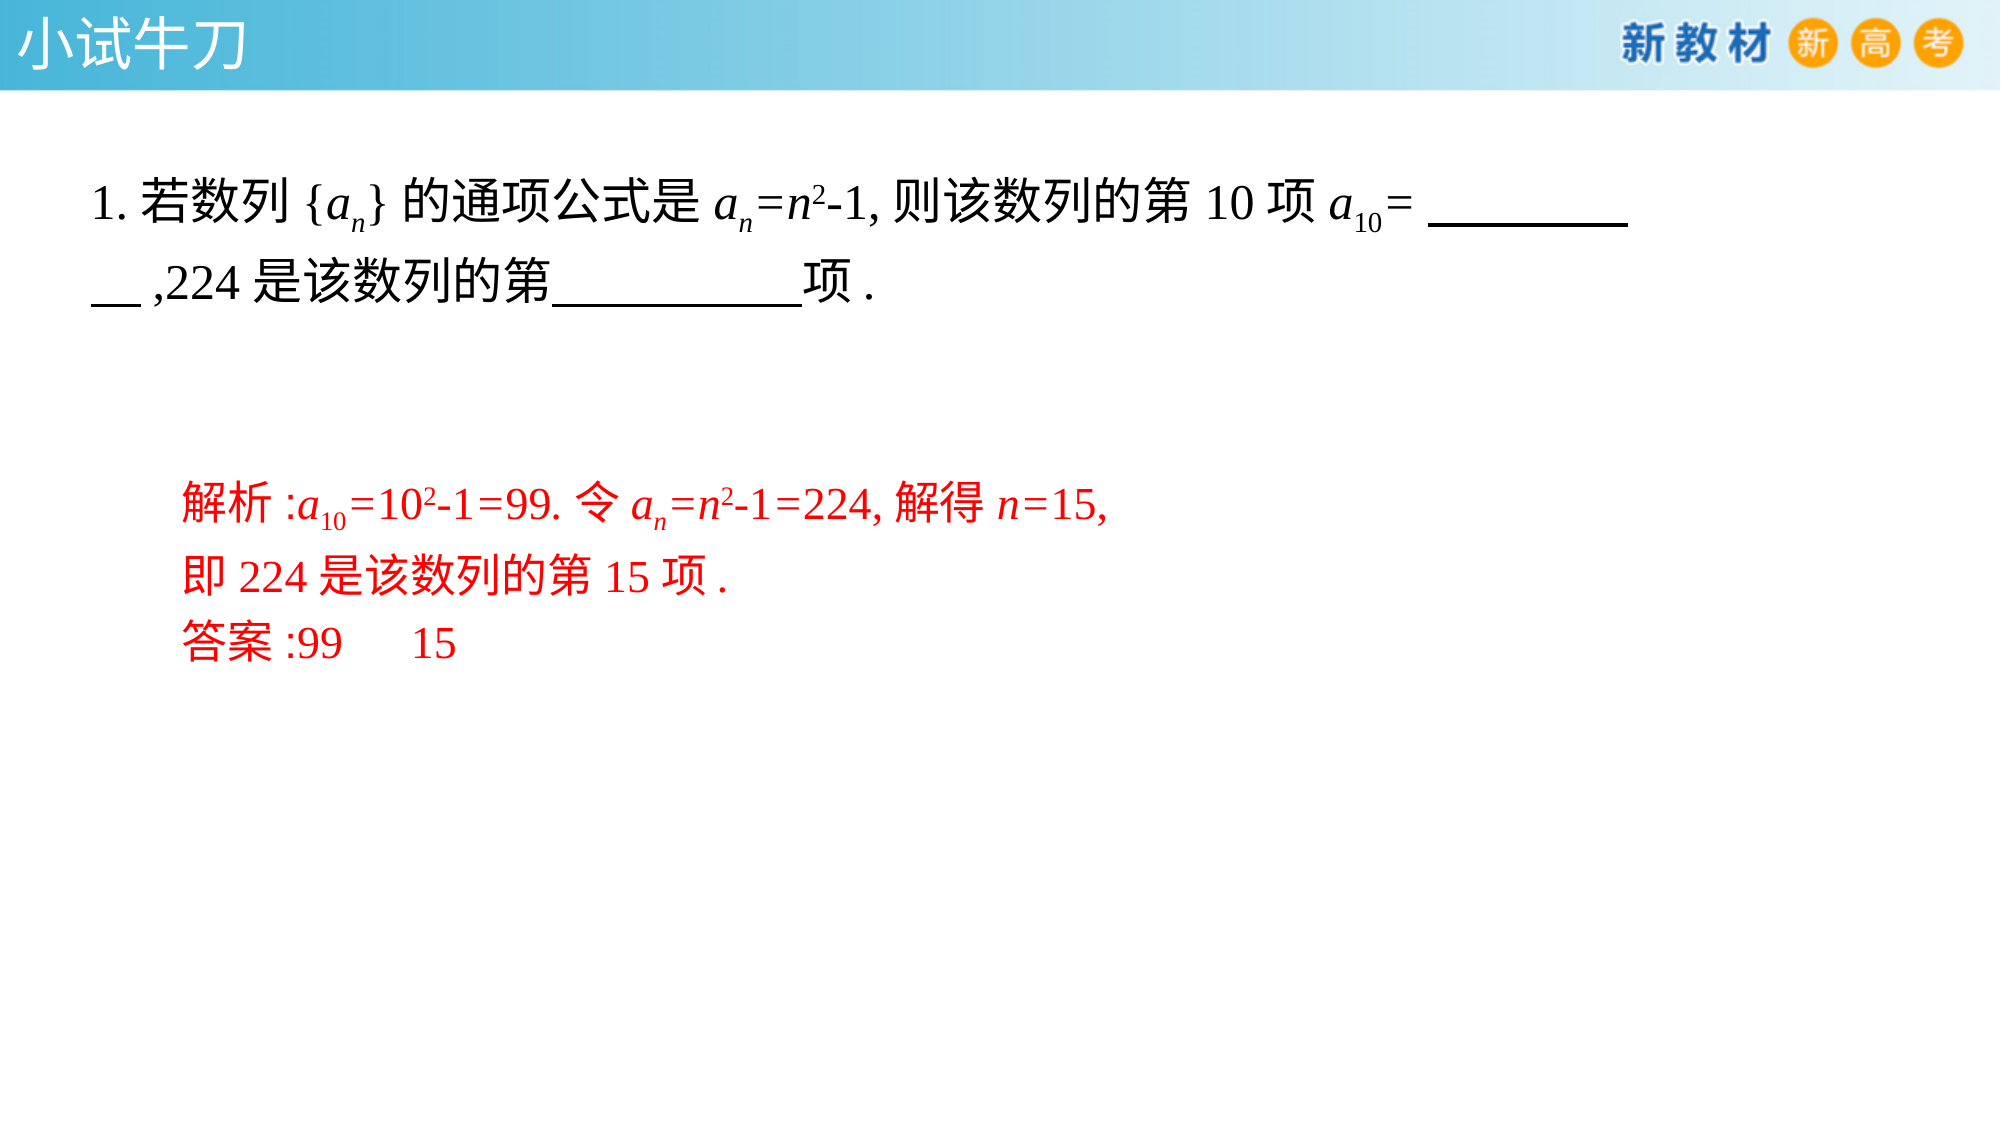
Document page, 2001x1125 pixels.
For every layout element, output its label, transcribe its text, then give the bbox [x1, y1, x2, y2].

picture [0, 0, 2001, 1125]
text_box 小试牛刀 [1, 0, 265, 85]
text_box 解析:a10=102-1=99.令an=n2-1=224,解得n=15, 即224是该数列的第15项. 答案:99 15 [167, 453, 1501, 676]
text_box 1.若数列{an}的通项公式是an=n2-1,则该数列的第10项a10= ,224是该数列的第 项. [75, 148, 1657, 318]
